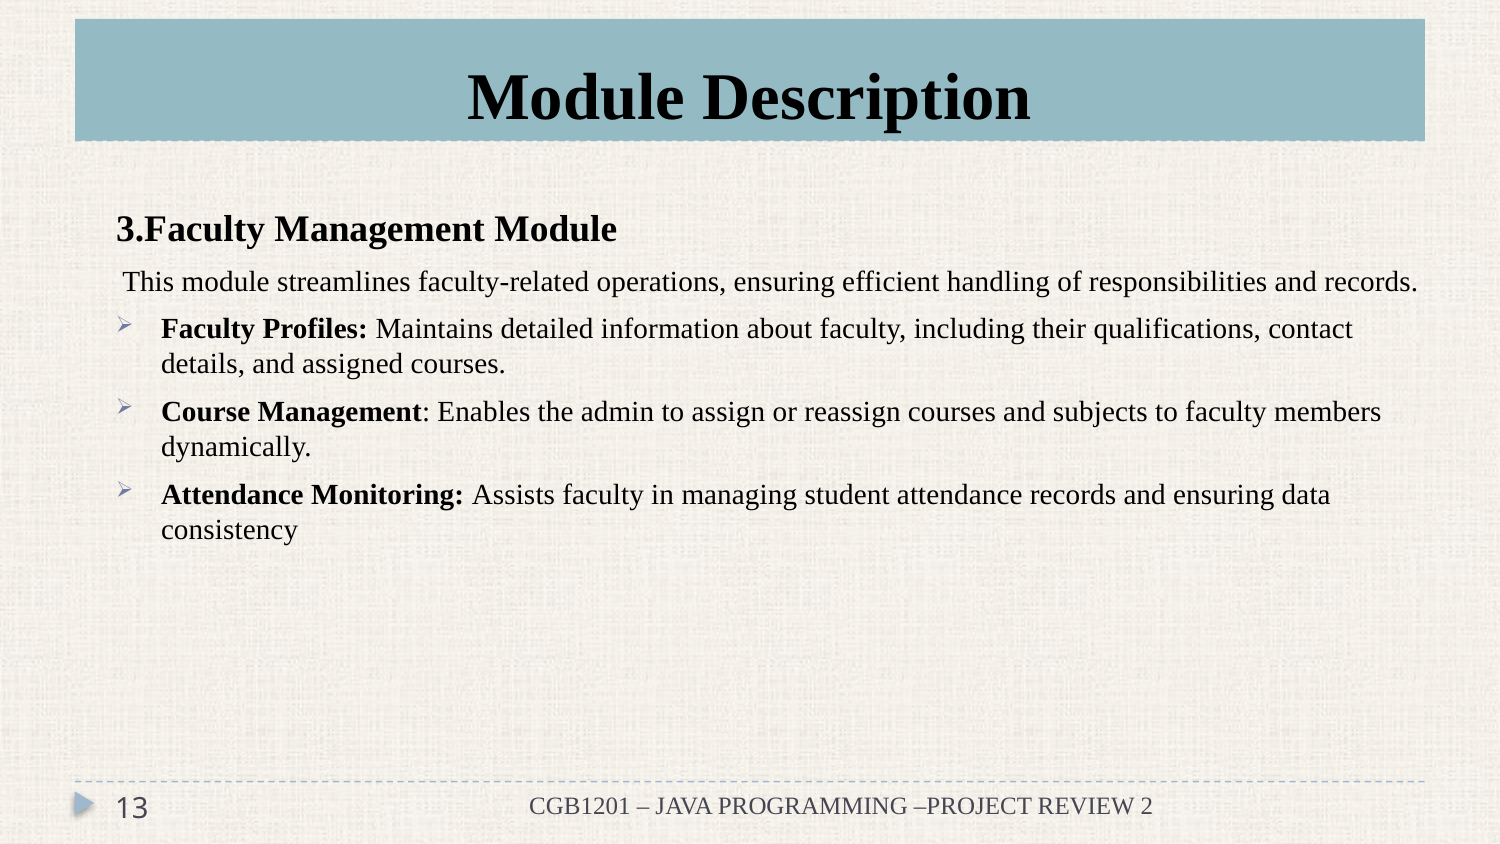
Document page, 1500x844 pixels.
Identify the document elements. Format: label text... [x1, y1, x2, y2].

footer CGB1201 – JAVA PROGRAMMING –PROJECT REVIEW 2 [512, 782, 1175, 844]
list 3.Faculty Management Module This module streamlines faculty-related operations, ensuring efficient handling of responsibilities and records. Faculty Profiles: Maintains detailed information about faculty, including their qualifications, contact details, and assigned courses. Course Management: Enables the admin to assign or reassign courses and subjects to faculty members dynamically. Attendance Monitoring: Assists faculty in managing student attendance records and ensuring data consistency [101, 197, 1452, 805]
title Module Description [75, 18, 1425, 141]
slide_number 13 [100, 782, 426, 827]
